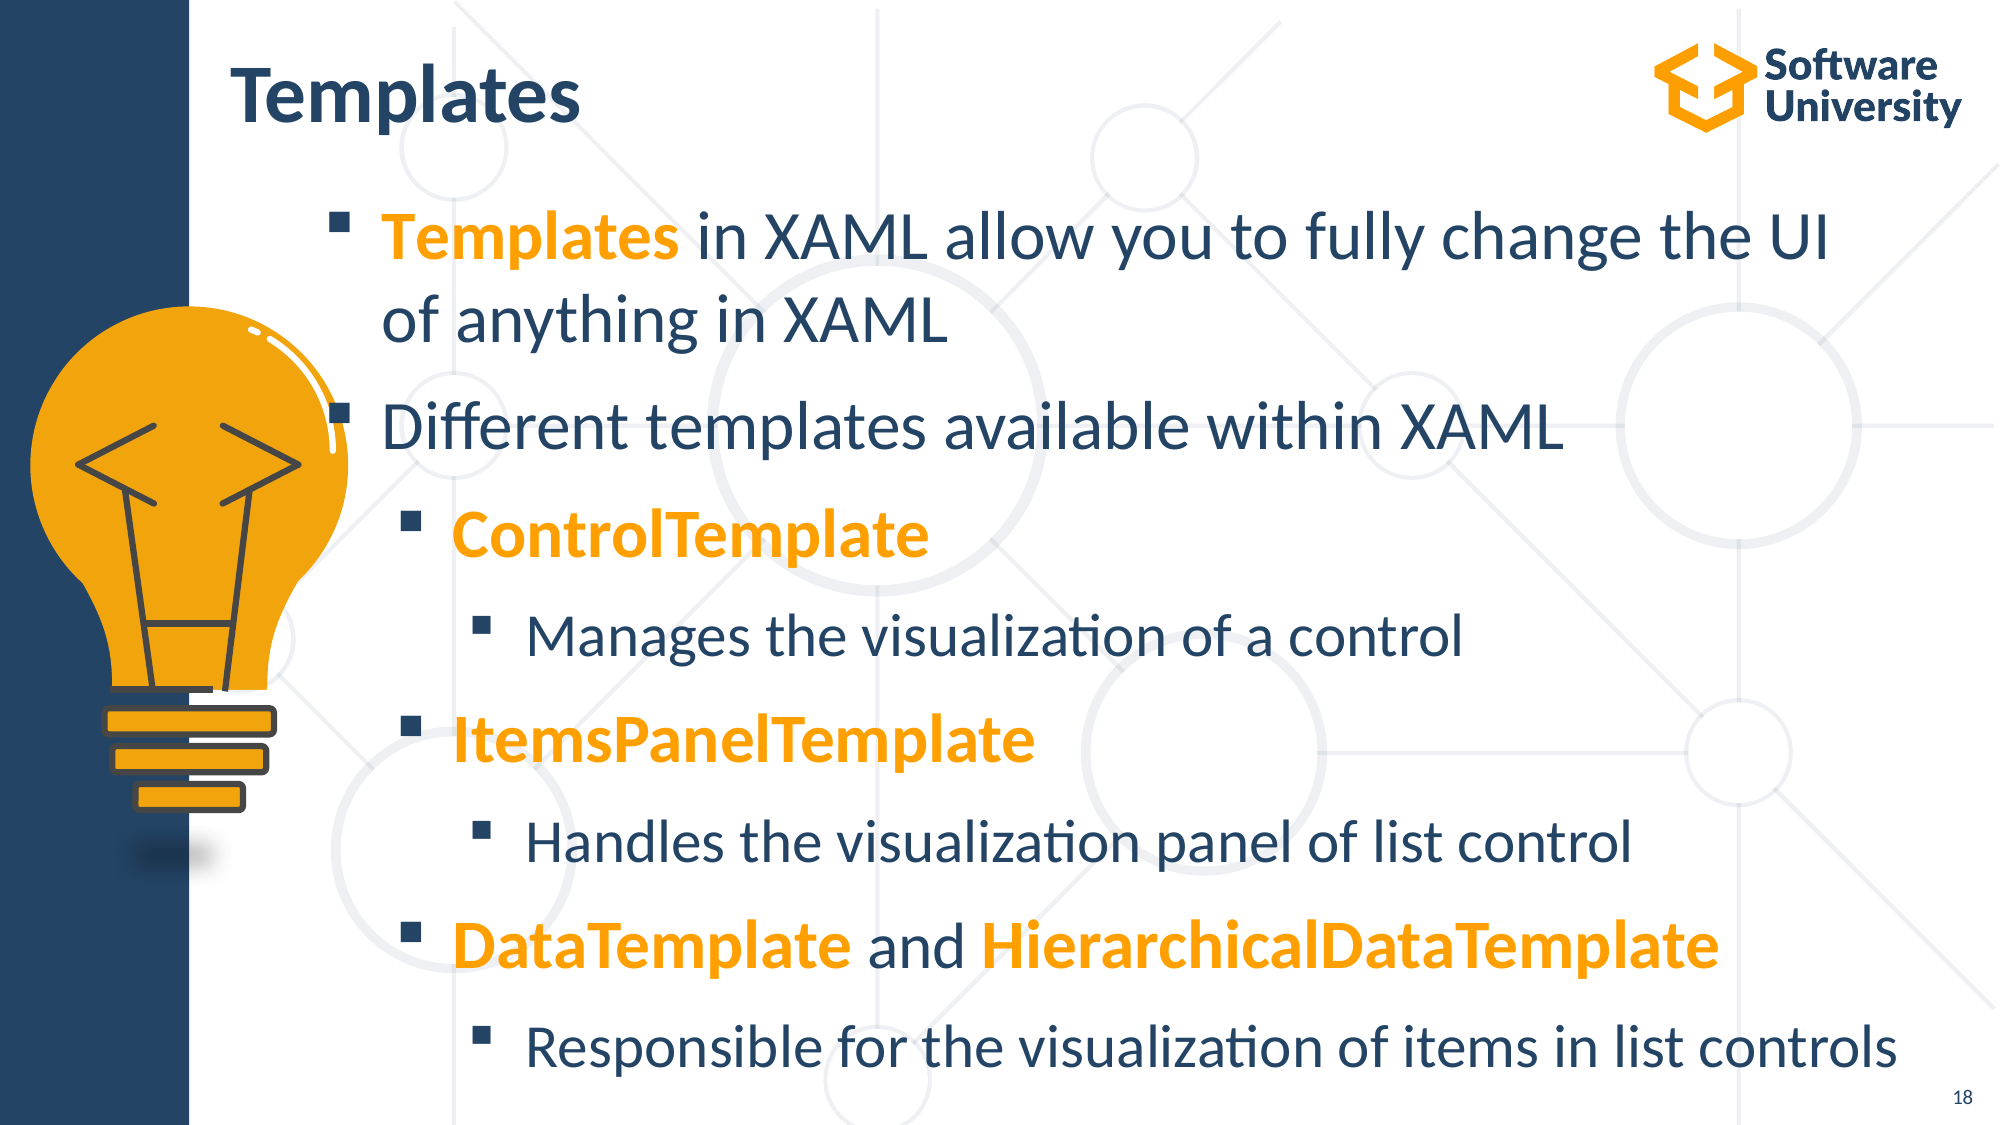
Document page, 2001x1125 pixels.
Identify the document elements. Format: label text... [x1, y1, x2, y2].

slide_number 18 [1927, 1067, 1989, 1117]
list Templates in XAML allow you to fully change the UI of anything in XAML Different templates available within XAML ControlTemplate Manages the visualization of a control ItemsPanelTemplate Handles the visualization panel of list control DataTemplate and HierarchicalDataTemplate Responsible for the visualization of items in list controls [306, 183, 1968, 1094]
title Templates [212, 16, 1628, 162]
picture [1641, 31, 1973, 145]
